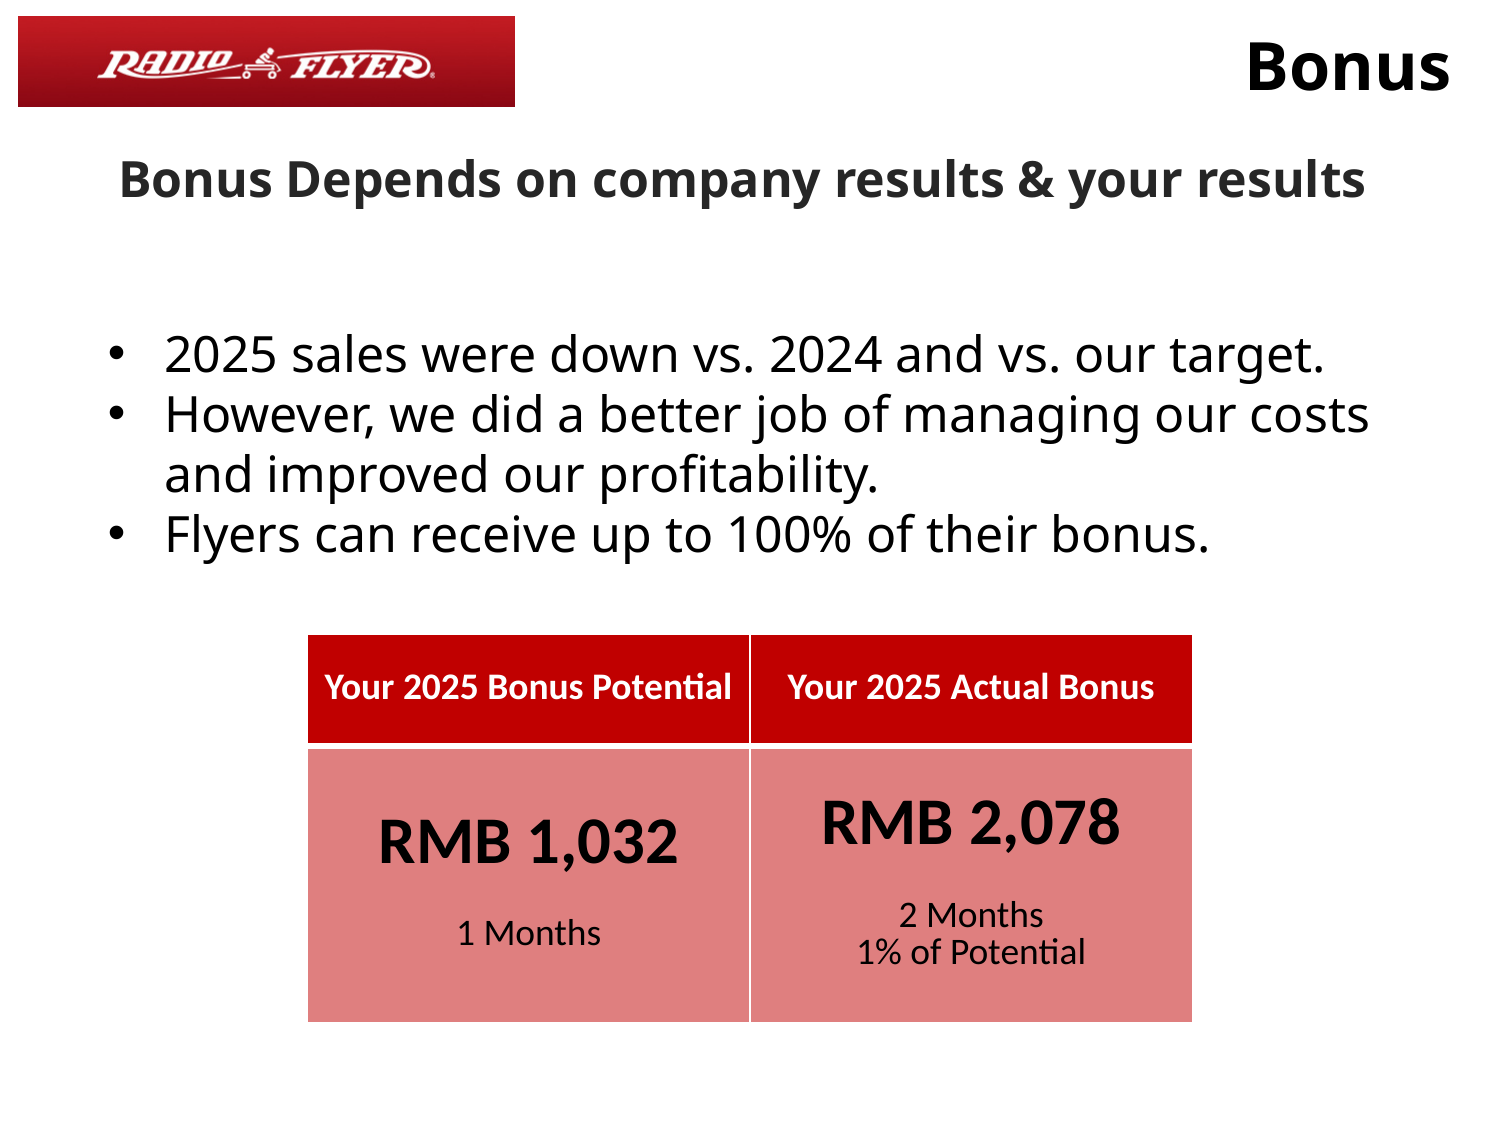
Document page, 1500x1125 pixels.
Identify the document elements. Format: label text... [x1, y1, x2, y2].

table_header Your 2025 Bonus Potential [308, 635, 749, 743]
table_cell RMB 1,032 1 Months [308, 749, 749, 1022]
table_cell RMB 2,078 2 Months 1% of Potential [751, 749, 1192, 1022]
list Bonus Depends on company results & your results [103, 147, 1397, 315]
title Bonus [527, 16, 1467, 184]
text_box 2025 sales were down vs. 2024 and vs. our target. However, we did a better job of managing our costs and improved our profitability. Flyers can receive up to 100% of their bonus. [93, 315, 1407, 616]
list Bonus Depends on company results & your results [103, 616, 1397, 967]
picture [18, 16, 515, 107]
table_header Your 2025 Actual Bonus [751, 635, 1192, 743]
